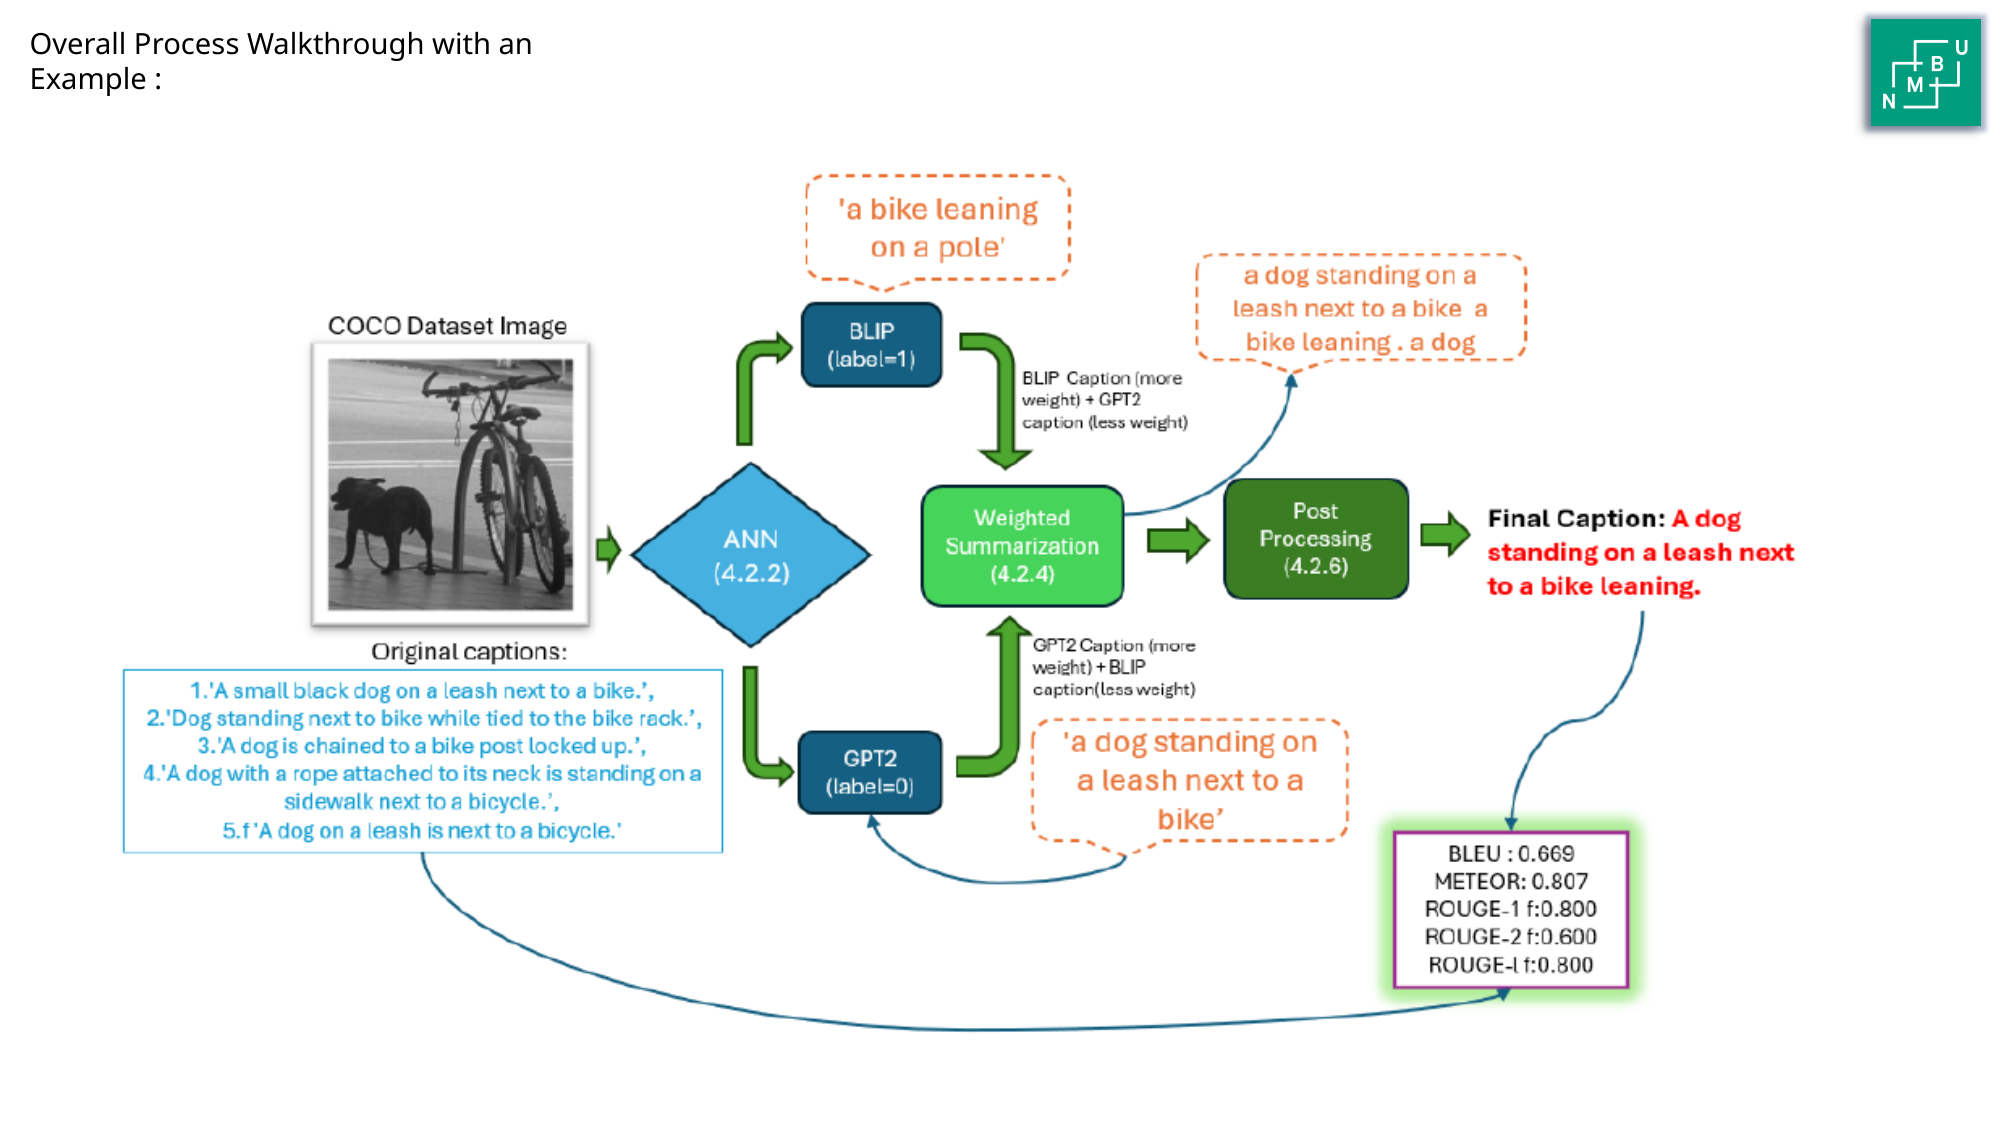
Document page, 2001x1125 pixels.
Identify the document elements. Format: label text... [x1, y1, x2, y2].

text_box Overall Process Walkthrough with an Example : [14, 17, 665, 103]
picture [1870, 19, 1982, 126]
picture [78, 121, 1835, 1082]
